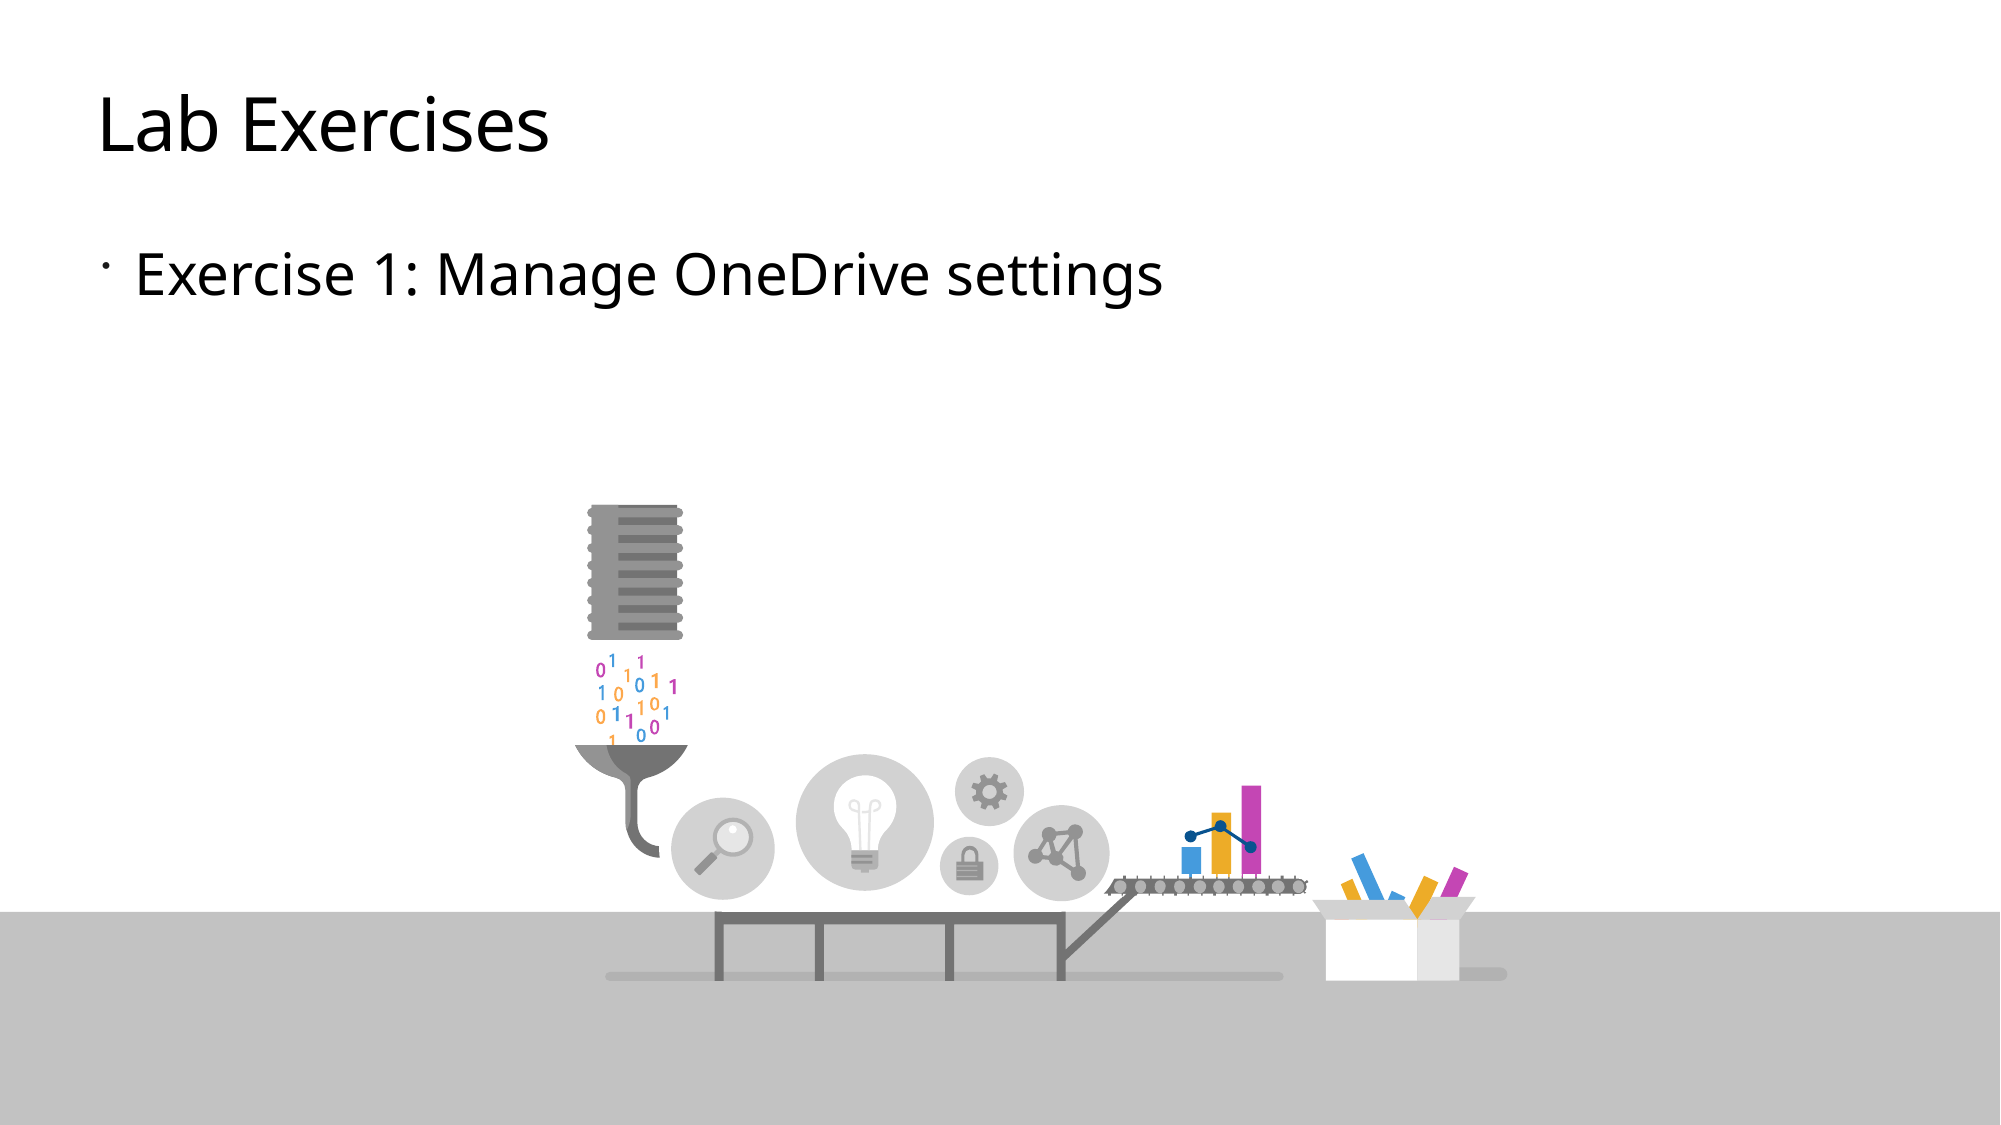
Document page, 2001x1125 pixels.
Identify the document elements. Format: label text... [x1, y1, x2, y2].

title Lab Exercises [96, 76, 1904, 168]
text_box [0, 504, 2000, 1125]
list Exercise 1: Manage OneDrive settings [97, 236, 1905, 308]
